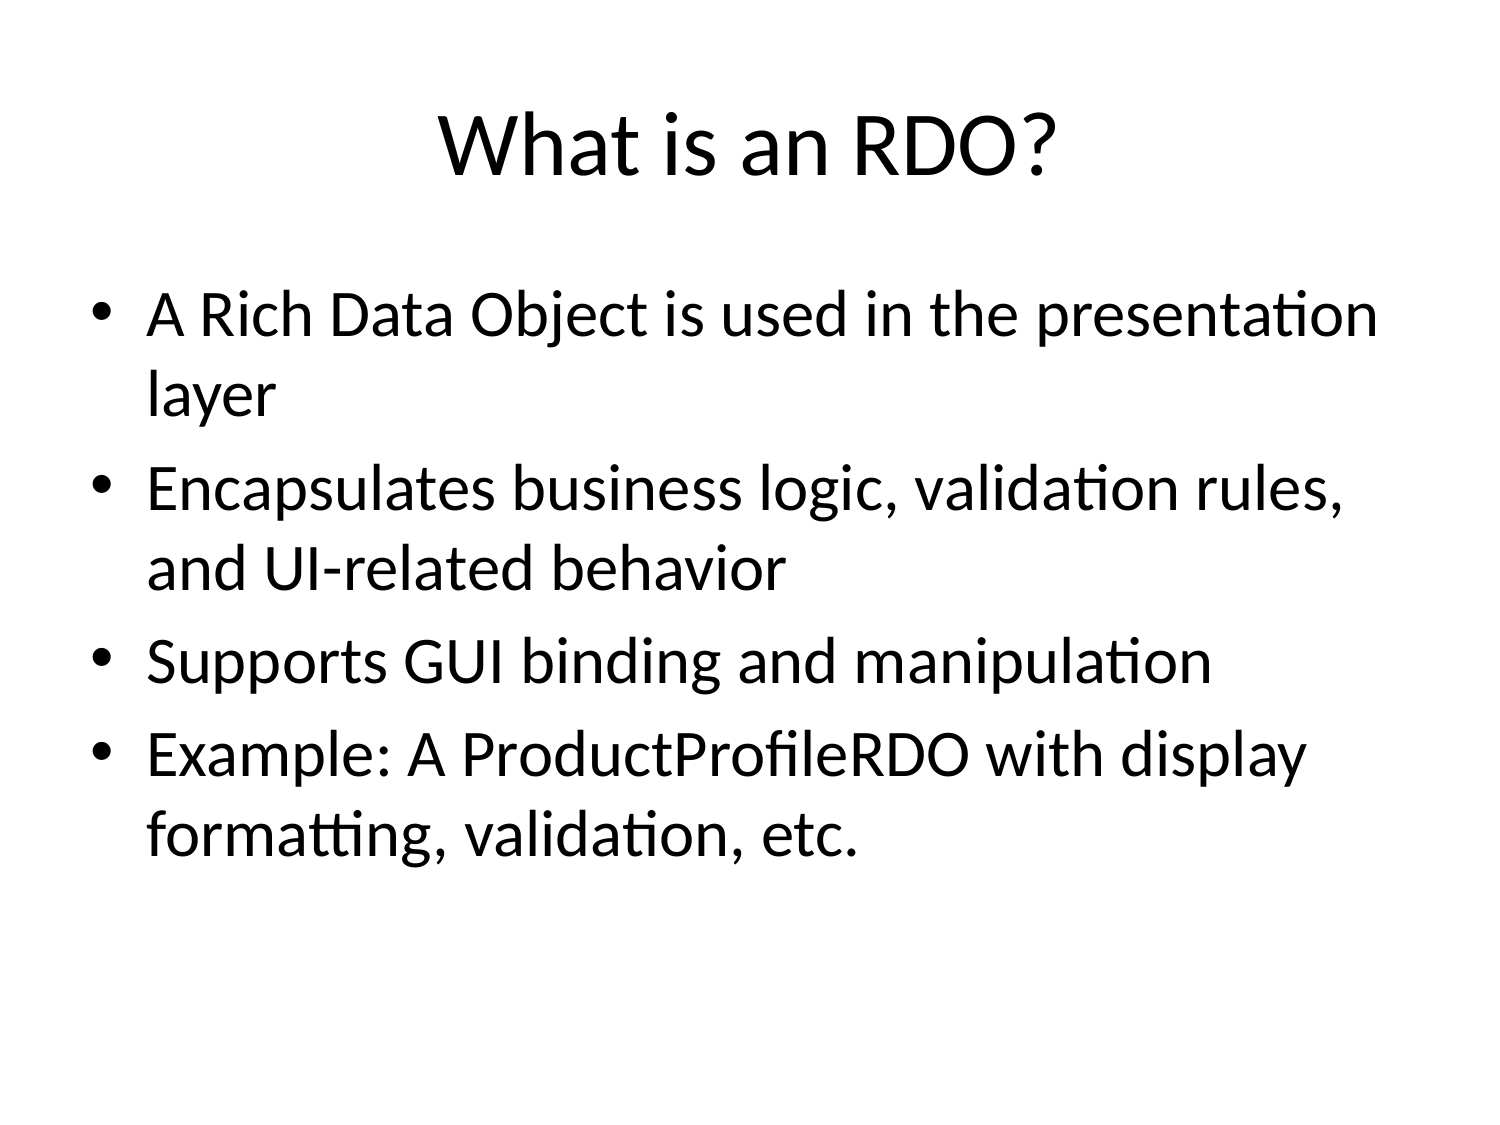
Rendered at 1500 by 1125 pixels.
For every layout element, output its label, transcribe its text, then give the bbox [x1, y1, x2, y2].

title What is an RDO? [75, 45, 1425, 233]
list A Rich Data Object is used in the presentation layer Encapsulates business logic, validation rules, and UI-related behavior Supports GUI binding and manipulation Example: A ProductProfileRDO with display formatting, validation, etc. [75, 262, 1425, 1005]
